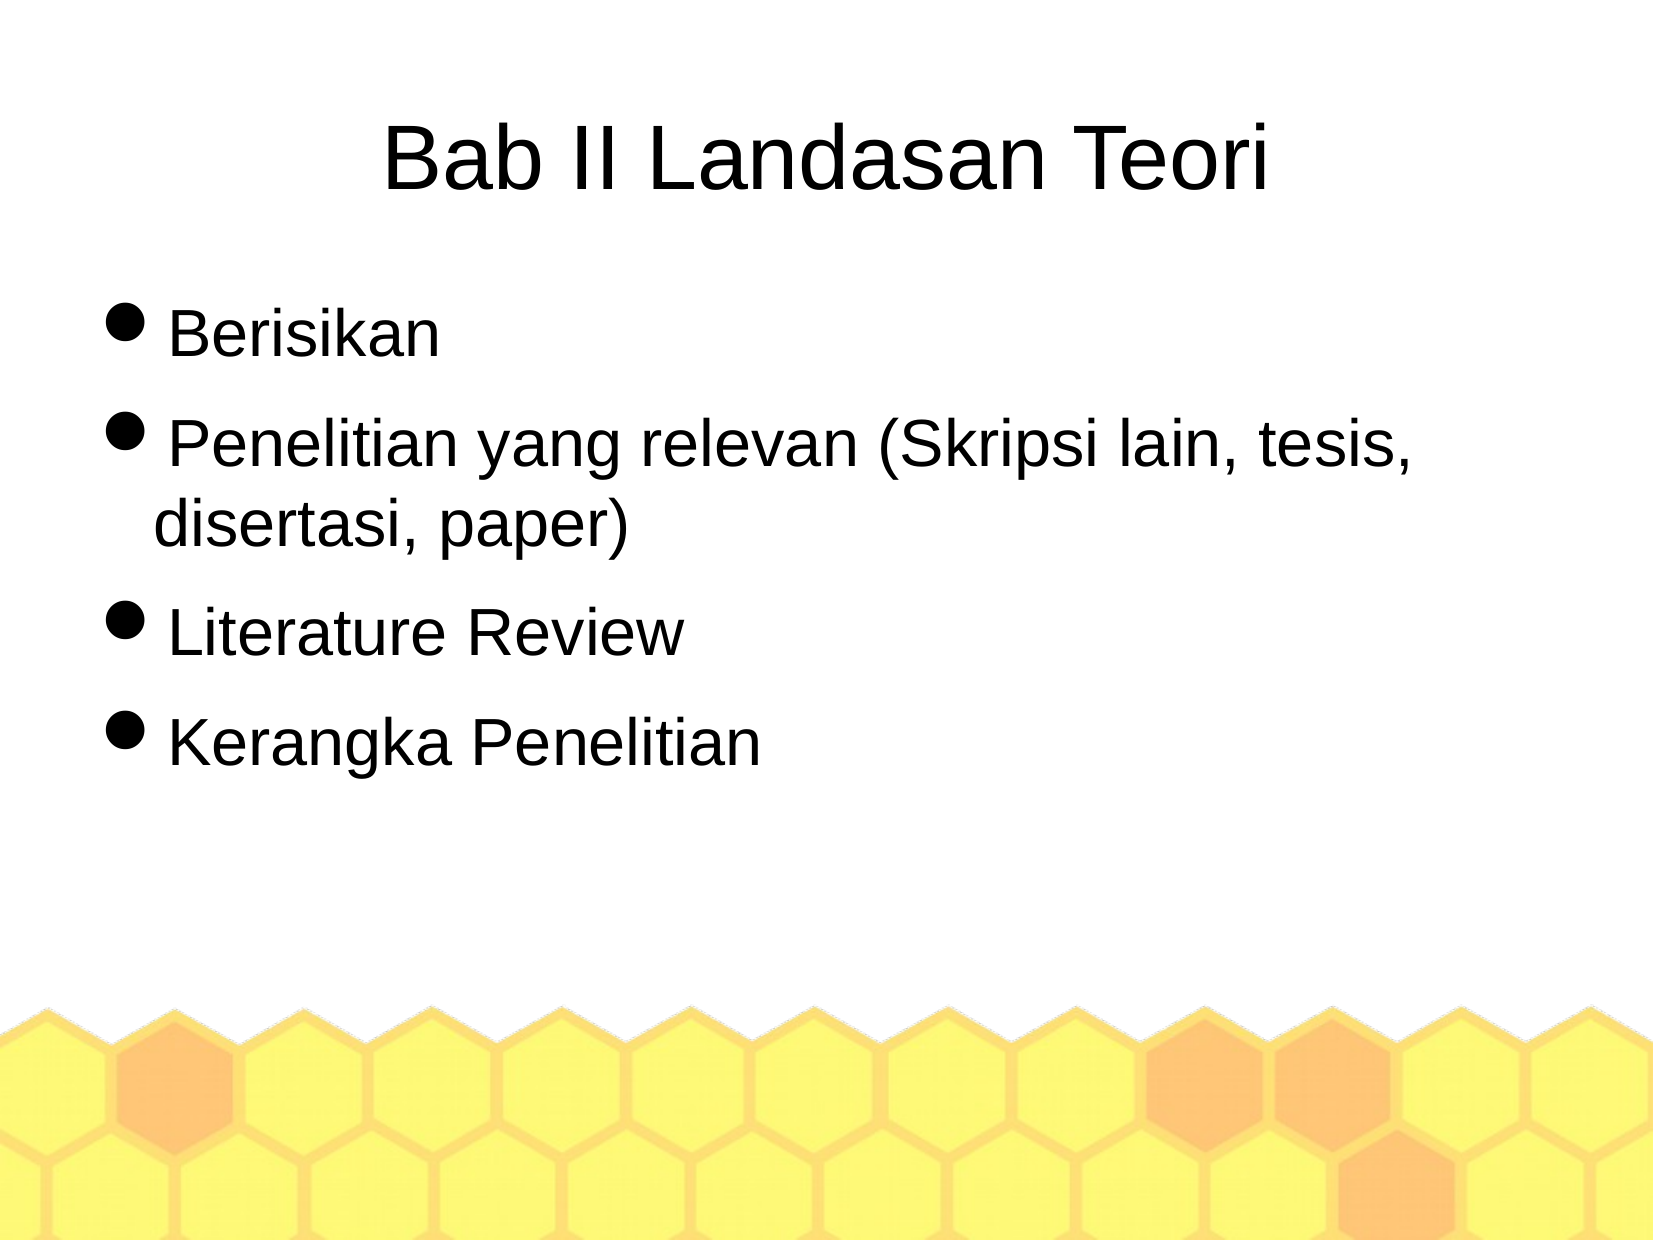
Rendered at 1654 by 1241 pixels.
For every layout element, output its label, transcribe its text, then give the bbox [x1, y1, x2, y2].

picture [0, 1002, 1653, 1240]
text_box Bab II Landasan Teori [82, 49, 1571, 257]
text_box Berisikan Penelitian yang relevan (Skripsi lain, tesis, disertasi, paper) Literature Review Kerangka Penelitian [82, 290, 1571, 1010]
